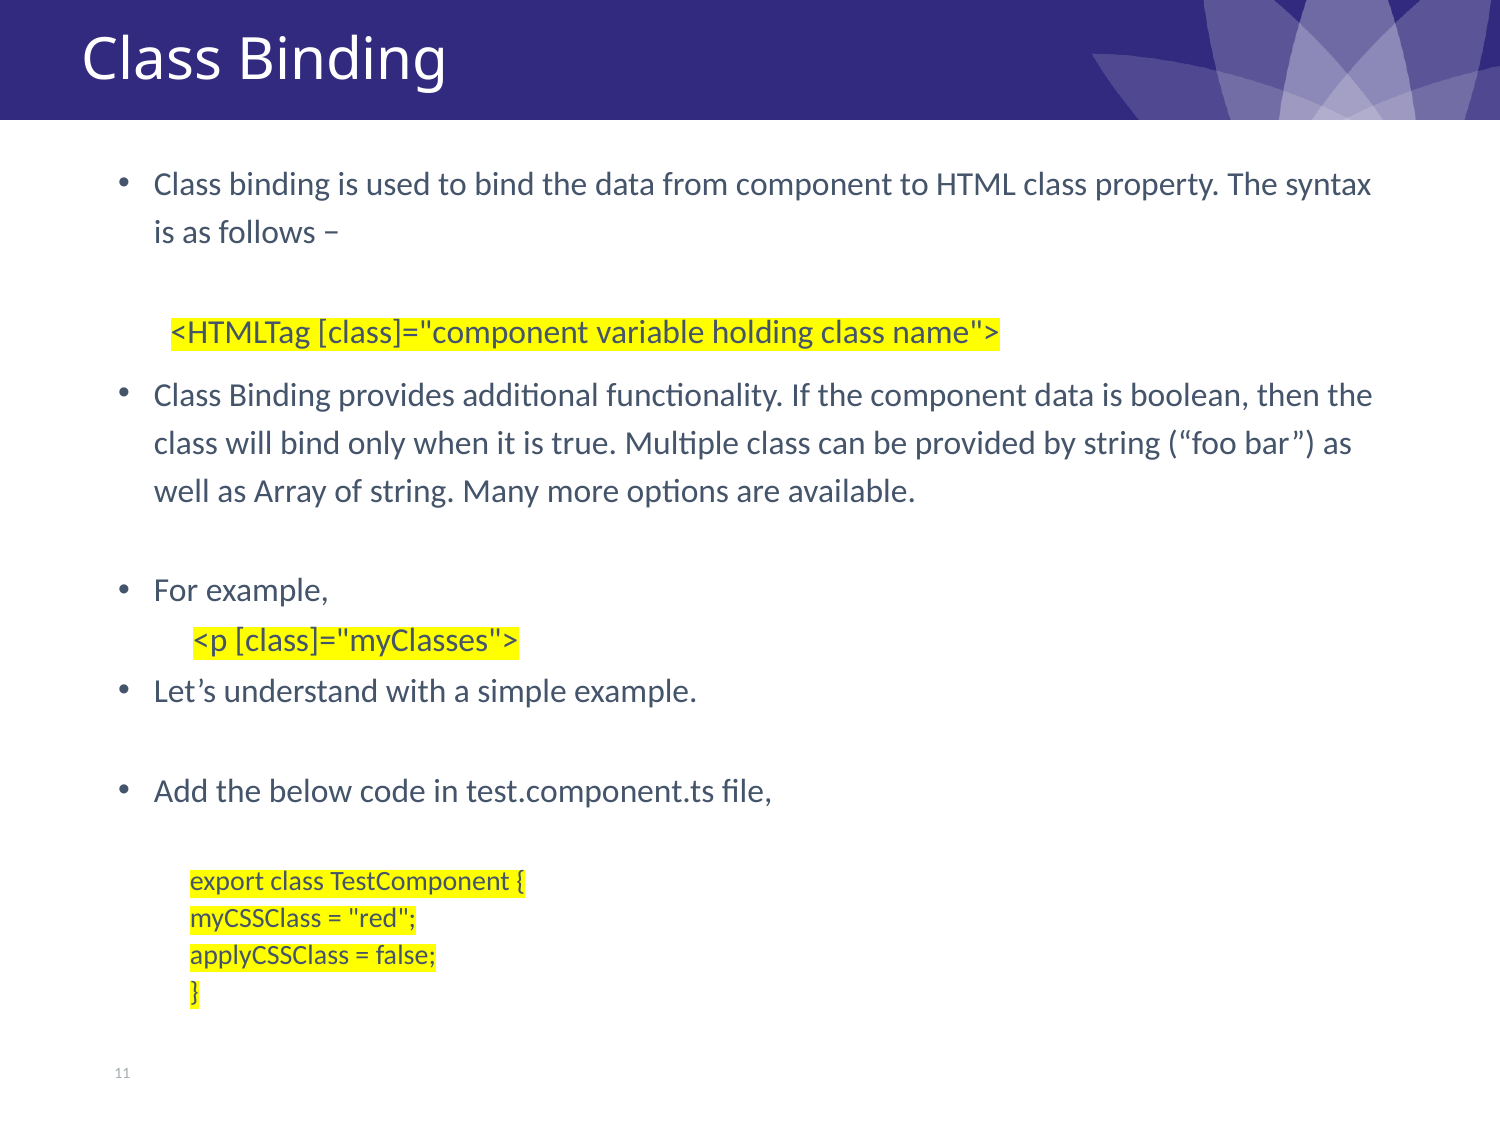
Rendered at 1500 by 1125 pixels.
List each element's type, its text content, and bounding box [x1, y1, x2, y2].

picture [1043, 0, 1500, 130]
list Class binding is used to bind the data from component to HTML class property. The syntax is as follows − <HTMLTag [class]="component variable holding class name"> Class Binding provides additional functionality. If the component data is boolean, then the class will bind only when it is true. Multiple class can be provided by string (“foo bar”) as well as Array of string. Many more options are available. For example, <p [class]="myClasses"> Let’s understand with a simple example. Add the below code in test.component.ts file, export class TestComponent { myCSSClass = "red"; applyCSSClass = false; } [103, 146, 1397, 1016]
title Class Binding [66, 16, 1468, 105]
